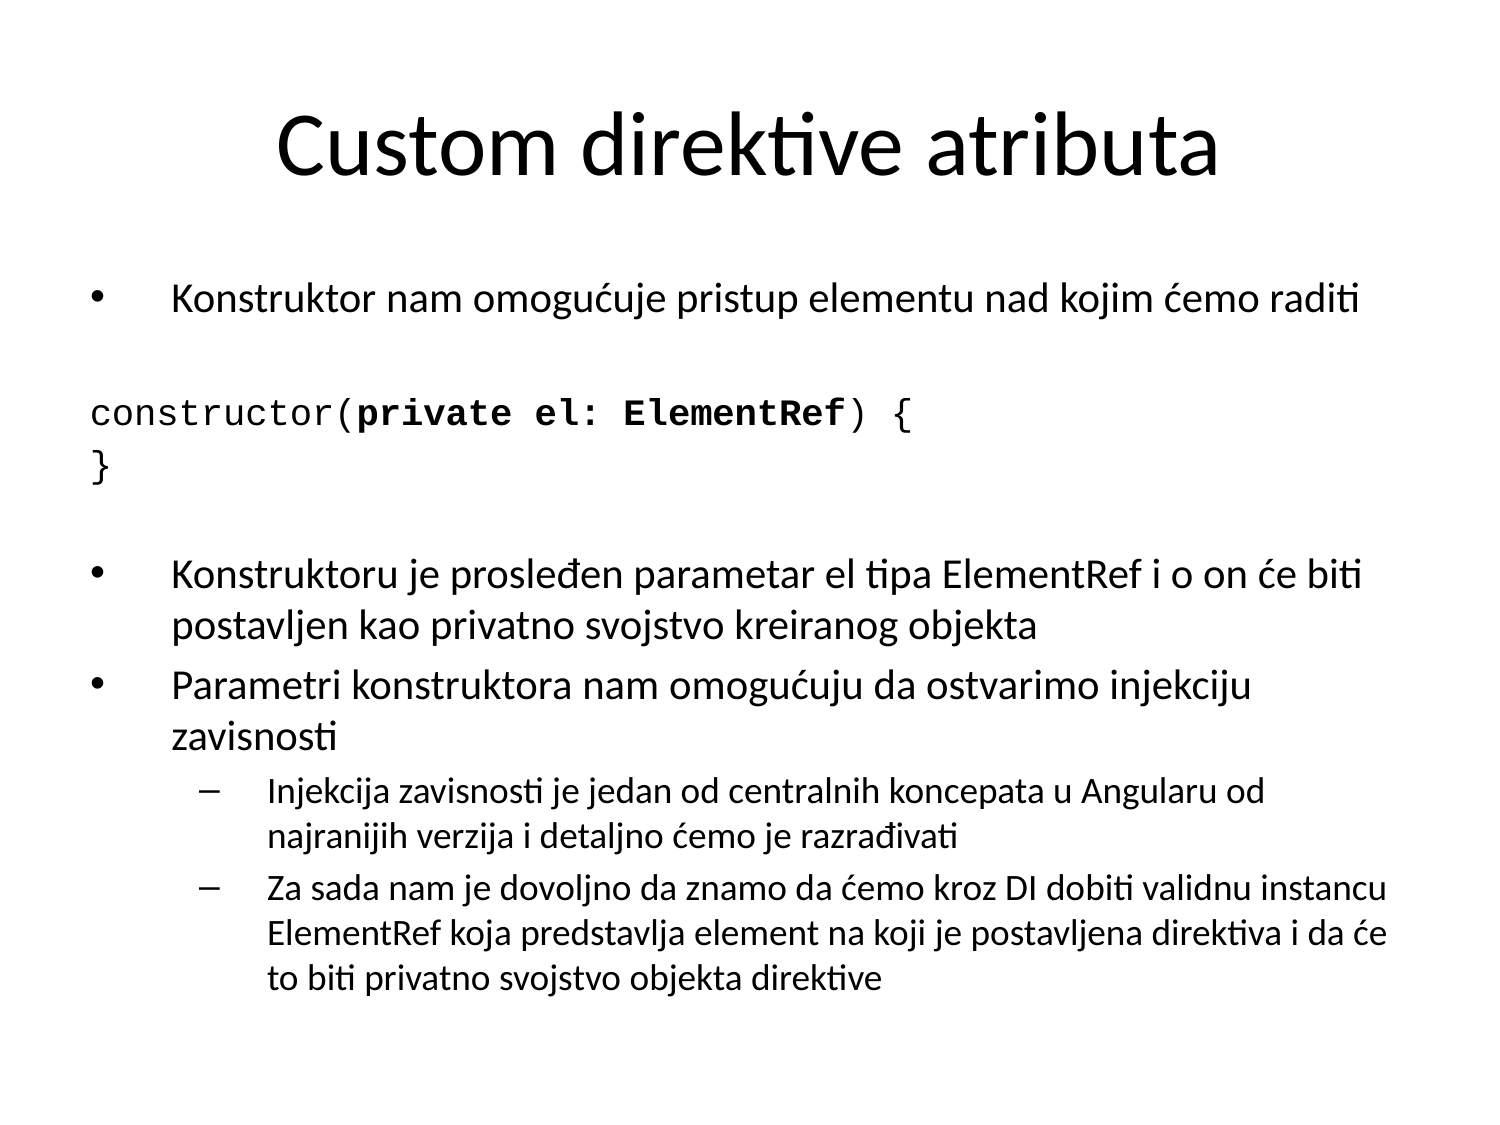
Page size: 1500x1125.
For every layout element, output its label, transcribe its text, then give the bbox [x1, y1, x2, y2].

text_box Konstruktor nam omogućuje pristup elementu nad kojim ćemo raditi constructor(private el: ElementRef) { } Konstruktoru je prosleđen parametar el tipa ElementRef i o on će biti postavljen kao privatno svojstvo kreiranog objekta Parametri konstruktora nam omogućuju da ostvarimo injekciju zavisnosti Injekcija zavisnosti je jedan od centralnih koncepata u Angularu od najranijih verzija i detaljno ćemo je razrađivati Za sada nam je dovoljno da znamo da ćemo kroz DI dobiti validnu instancu ElementRef koja predstavlja element na koji je postavljena direktiva i da će to biti privatno svojstvo objekta direktive [75, 262, 1425, 1005]
text_box Custom direktive atributa [75, 45, 1425, 233]
